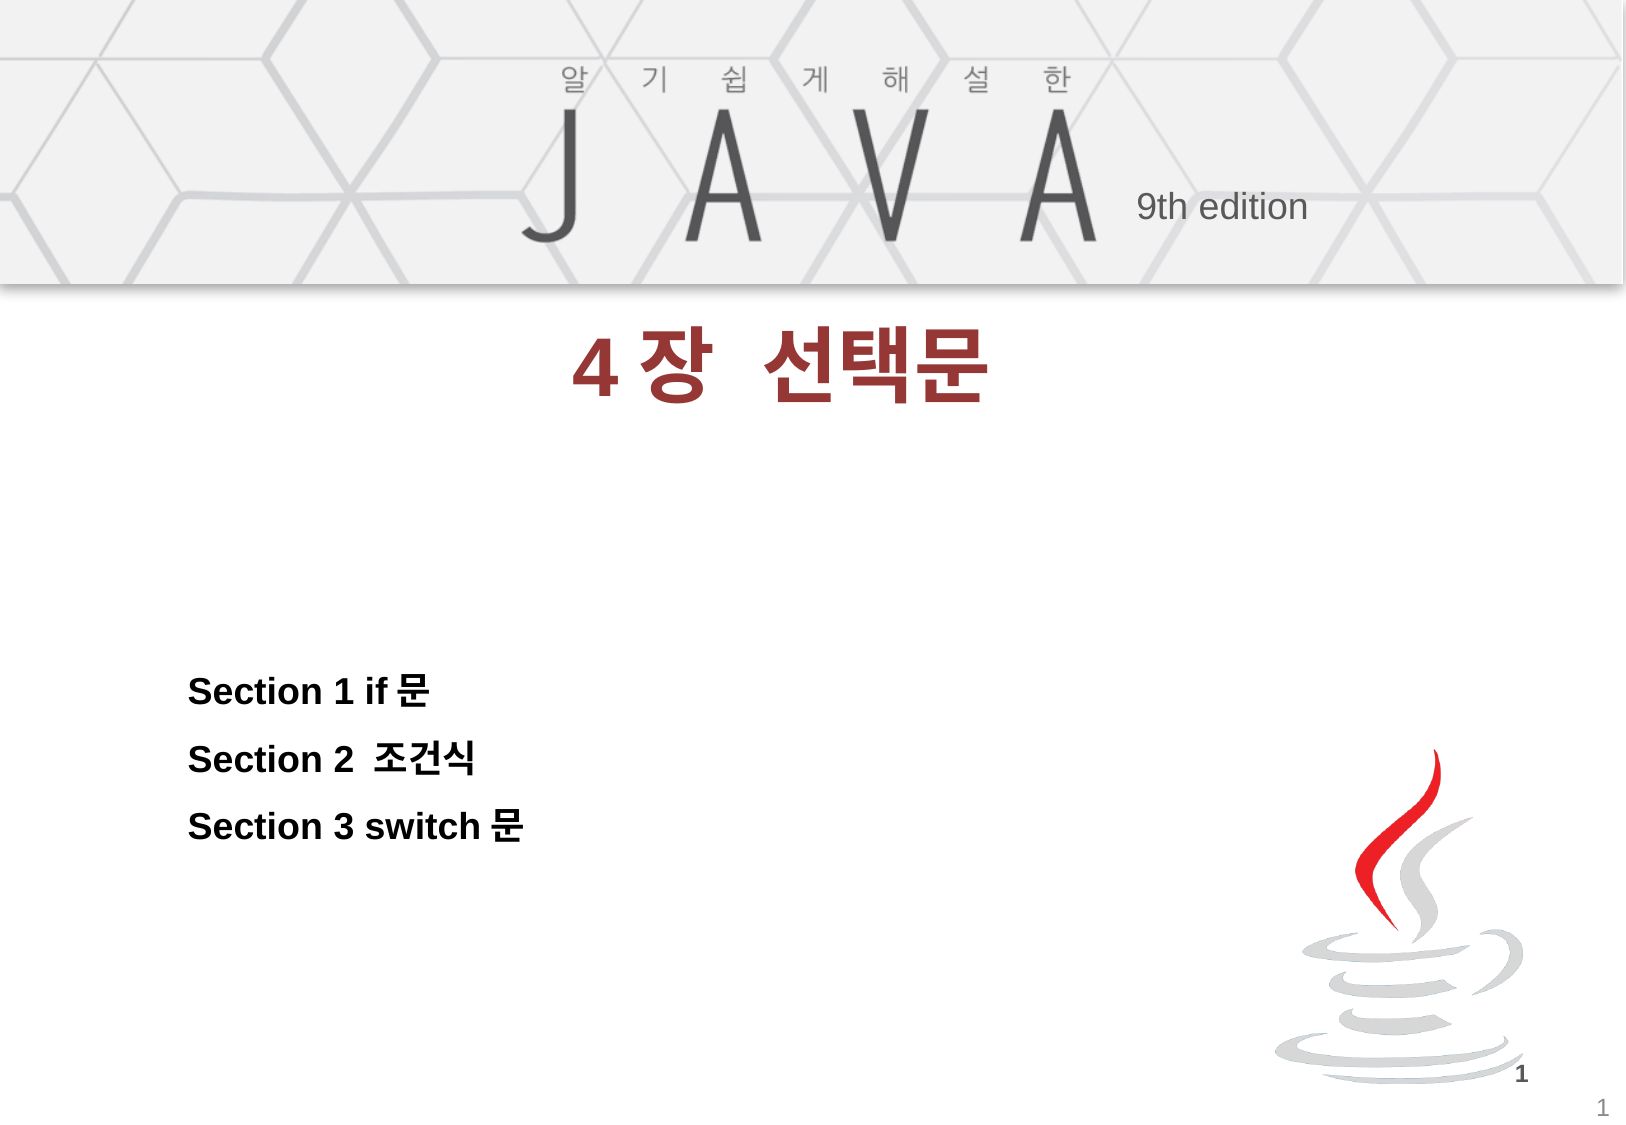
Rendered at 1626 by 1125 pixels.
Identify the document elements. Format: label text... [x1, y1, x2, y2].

picture [1275, 749, 1523, 1042]
title 4장 선택문 [68, 305, 1494, 468]
text_box [103, 326, 1534, 468]
slide_number 1 [1164, 1042, 1544, 1103]
text_box Section 1 if문 Section 2 조건식 Section 3 switch문 [172, 637, 540, 855]
text_box 1 [1202, 1087, 1625, 1125]
picture [0, 0, 1623, 284]
